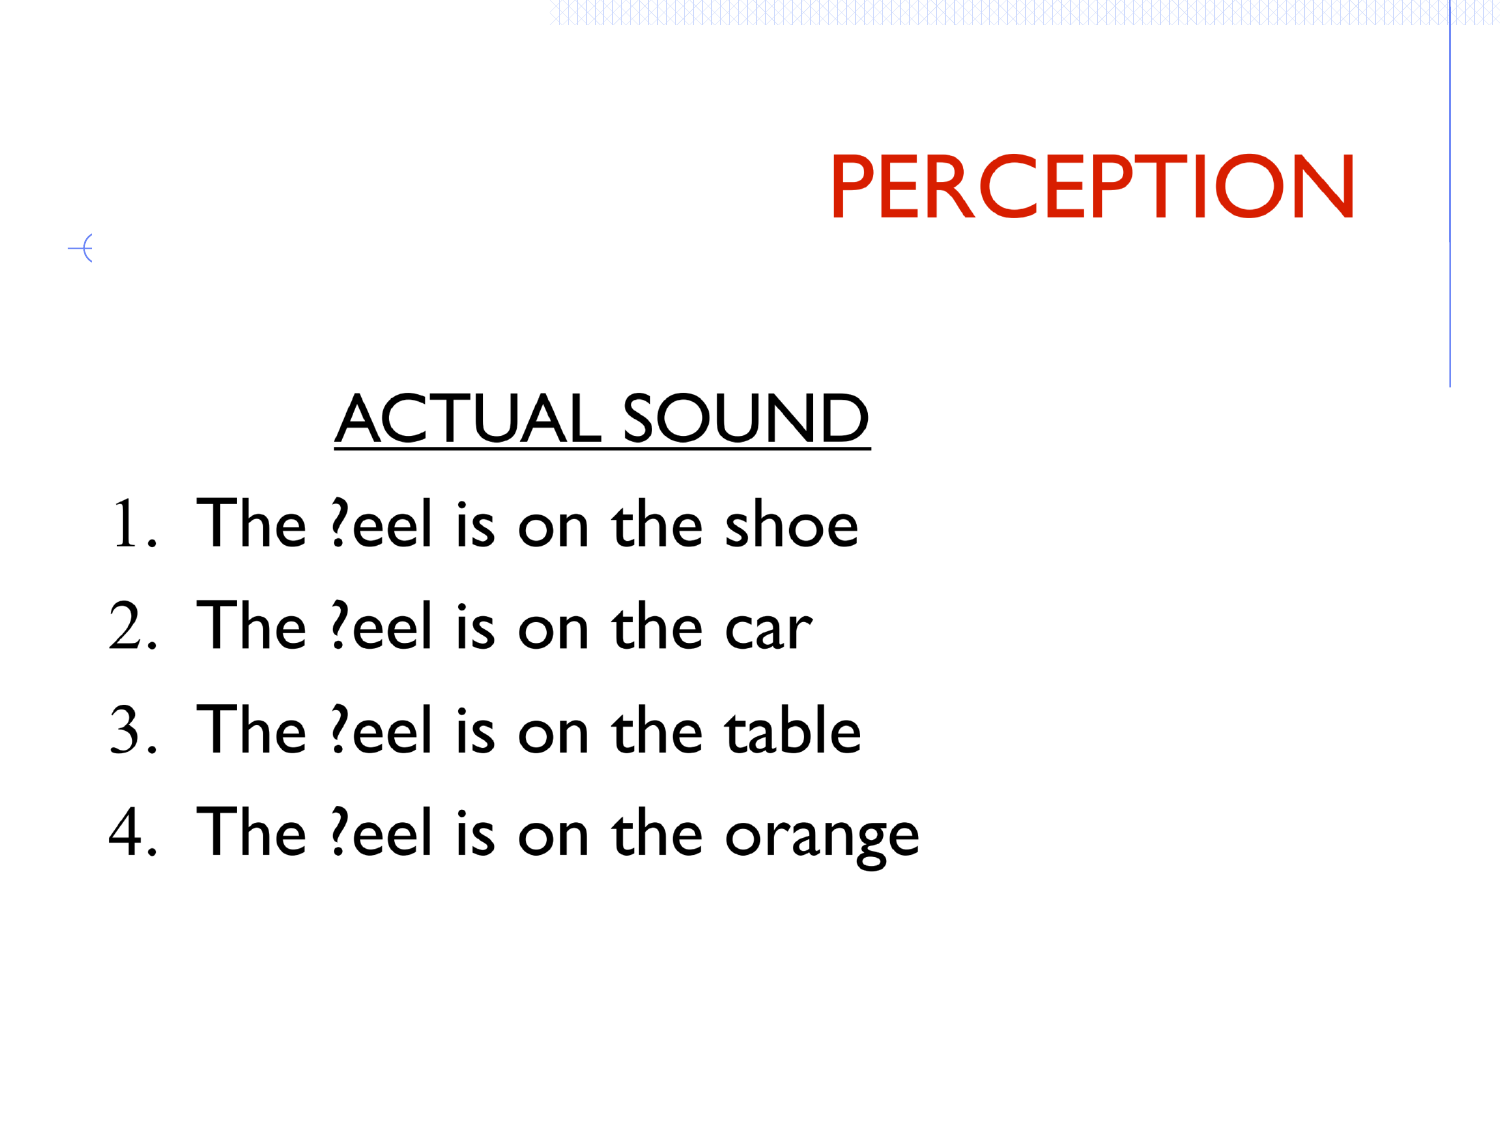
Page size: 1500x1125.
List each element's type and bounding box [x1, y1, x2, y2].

picture [92, 86, 1408, 1039]
